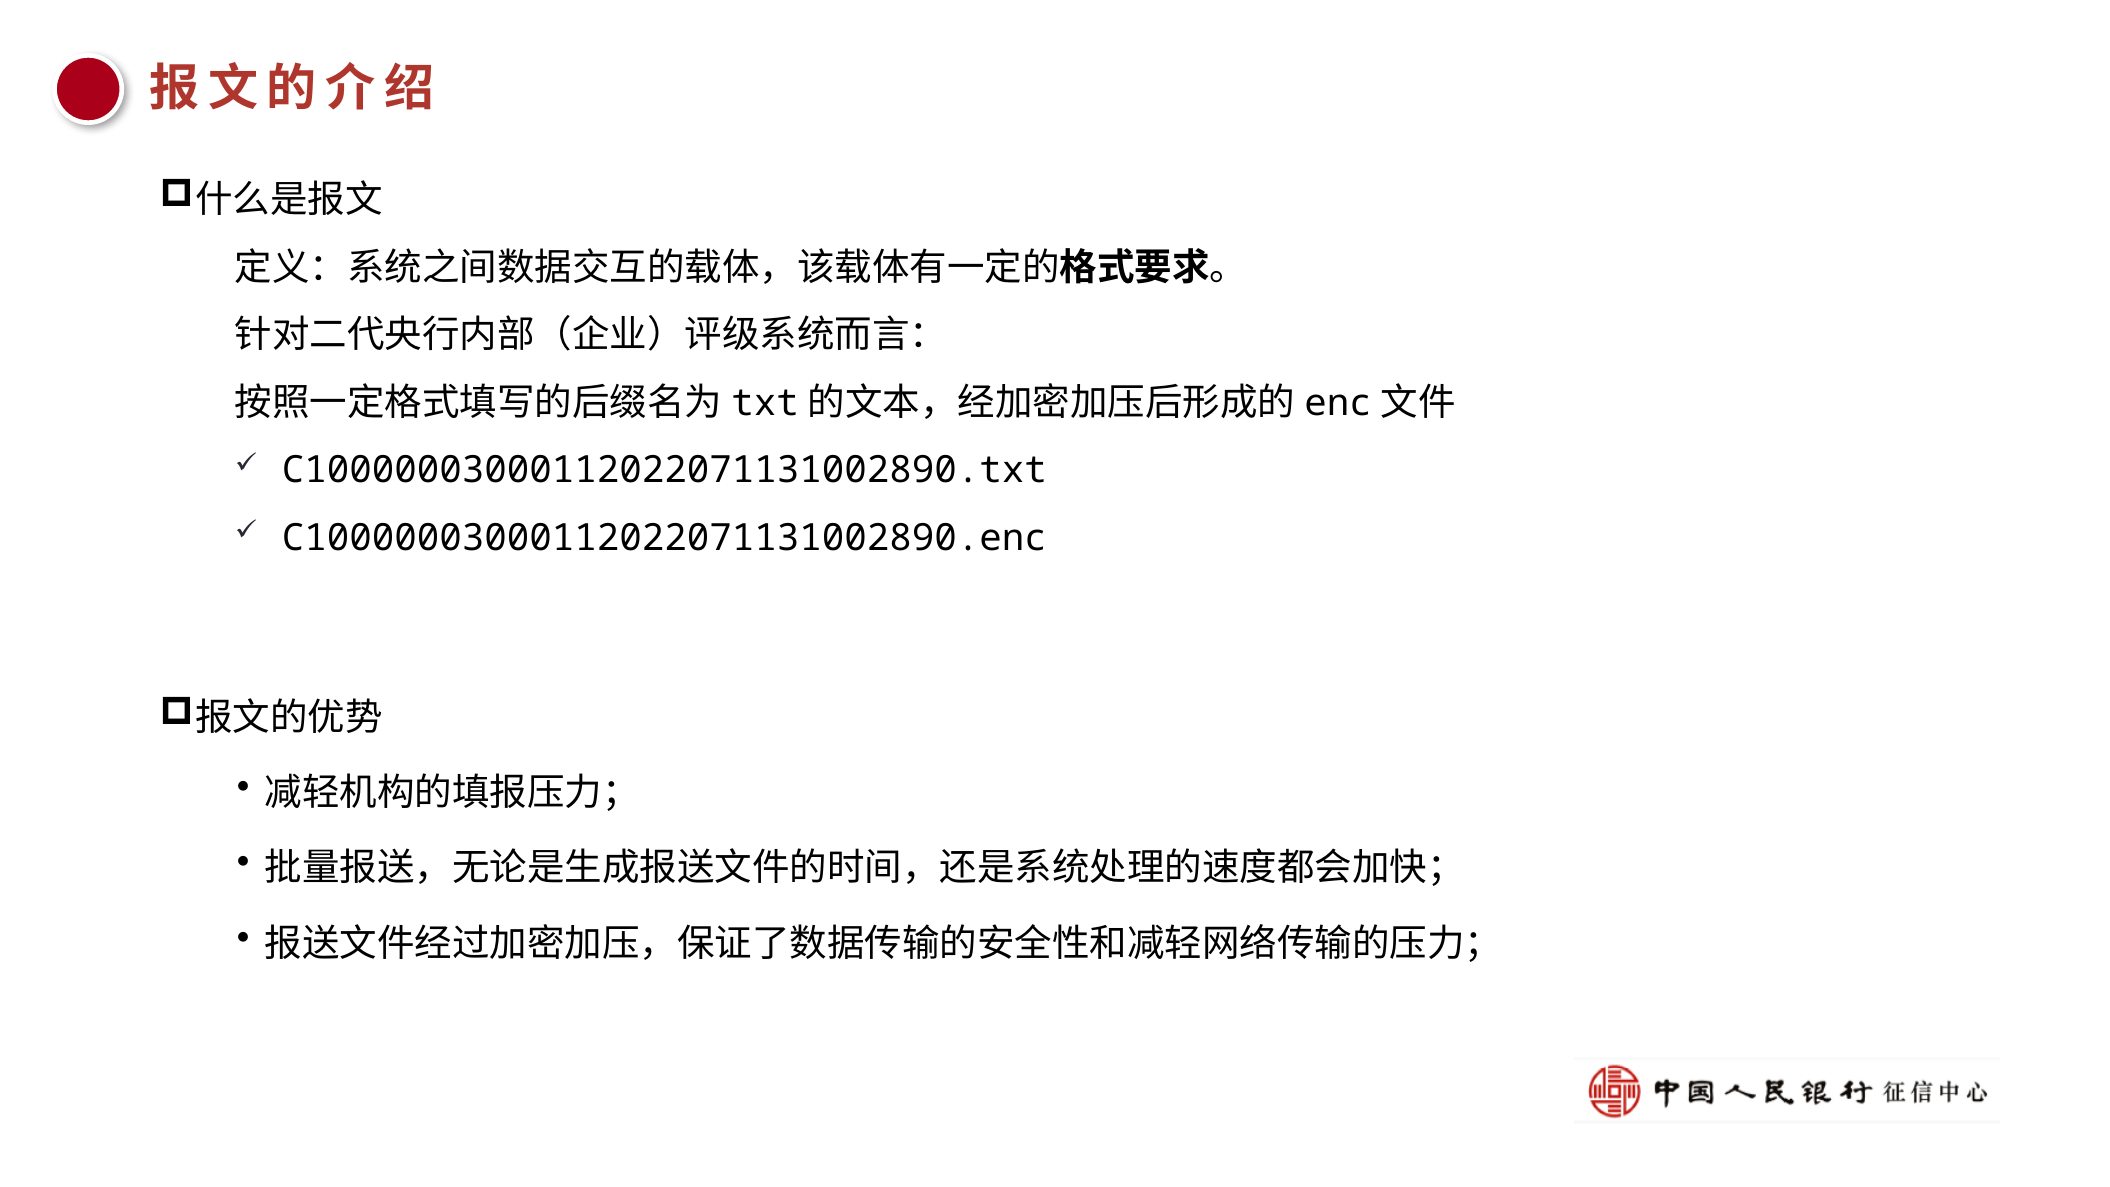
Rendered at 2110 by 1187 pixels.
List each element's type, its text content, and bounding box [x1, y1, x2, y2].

text_box [53, 54, 123, 124]
text_box 报文的介绍 [149, 55, 596, 116]
picture [1574, 1054, 2000, 1125]
text_box 什么是报文 定义：系统之间数据交互的载体，该载体有一定的格式要求。 针对二代央行内部（企业）评级系统而言： 按照一定格式填写的后缀名为txt的文本，经加密加压后形成的enc文件 C10000003000112022071131002890.txt C10000003000112022071131002890.enc 报文的优势 减轻机构的填报压力； 批量报送，无论是生成报送文件的时间，还是系统处理的速度都会加快； 报送文件经过加密加压，保证了数据传输的安全性和减轻网络传输的压力； [145, 167, 1965, 972]
